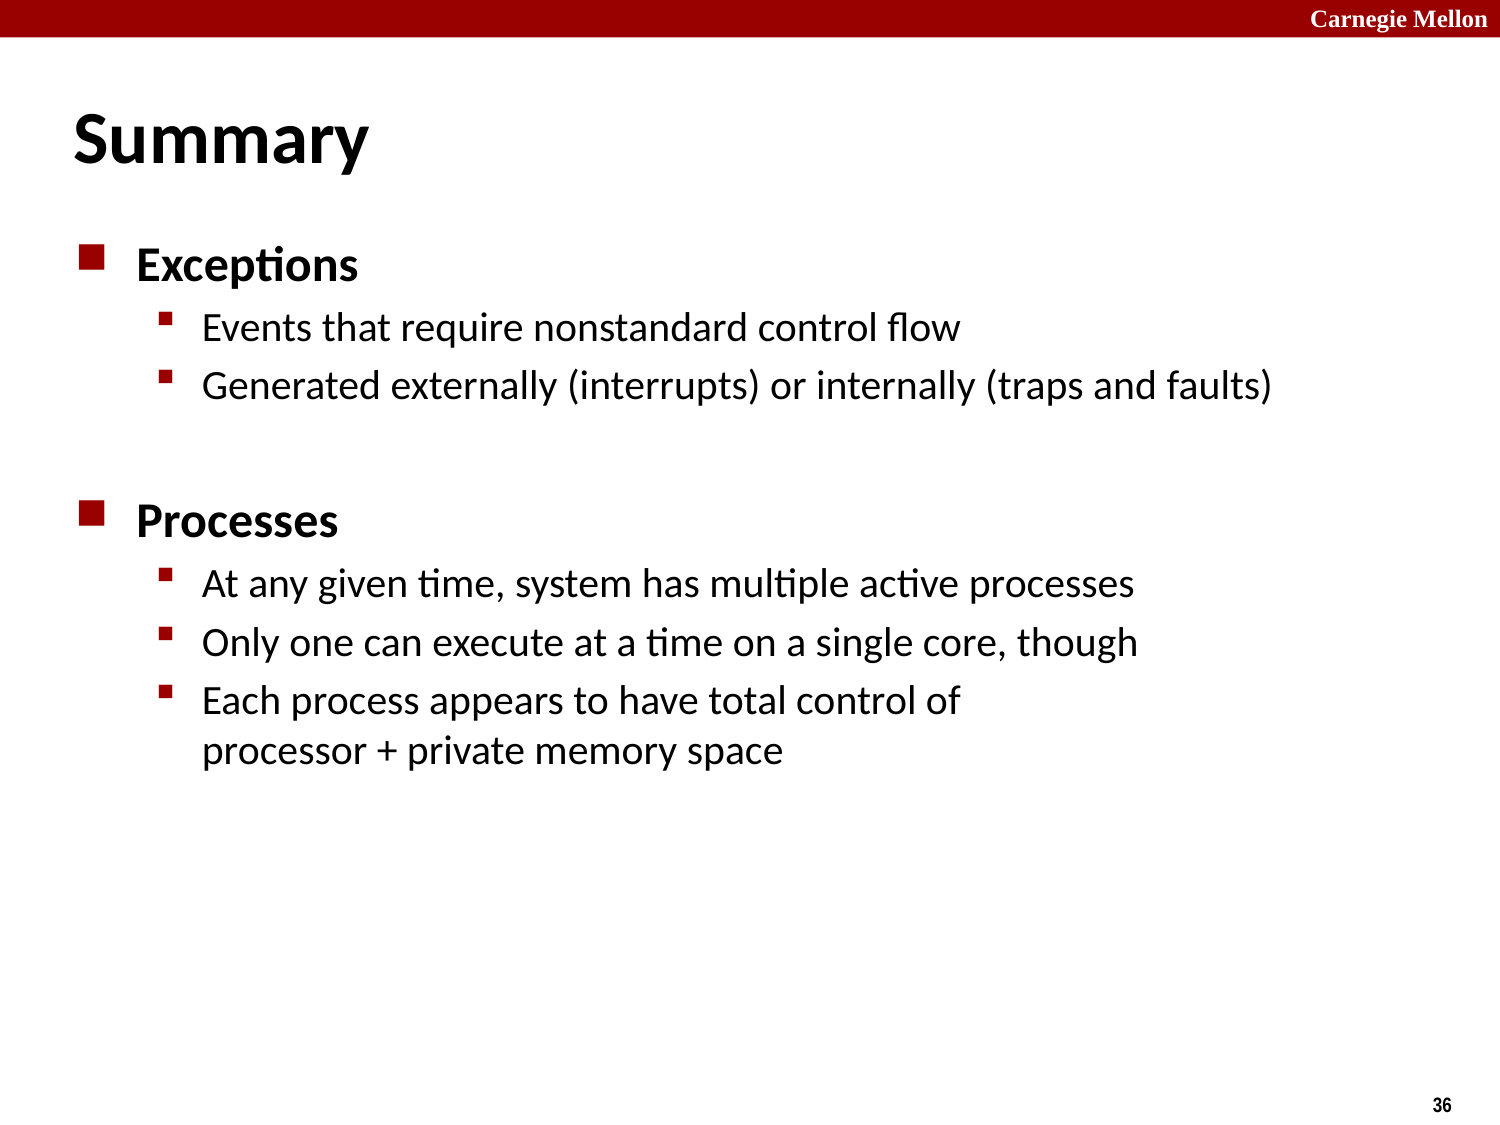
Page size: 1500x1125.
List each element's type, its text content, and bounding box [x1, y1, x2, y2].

title Summary [58, 71, 1305, 197]
list Exceptions Events that require nonstandard control flow Generated externally (interrupts) or internally (traps and faults) Processes At any given time, system has multiple active processes Only one can execute at a time on a single core, though Each process appears to have total control of processor + private memory space [64, 223, 1361, 1040]
